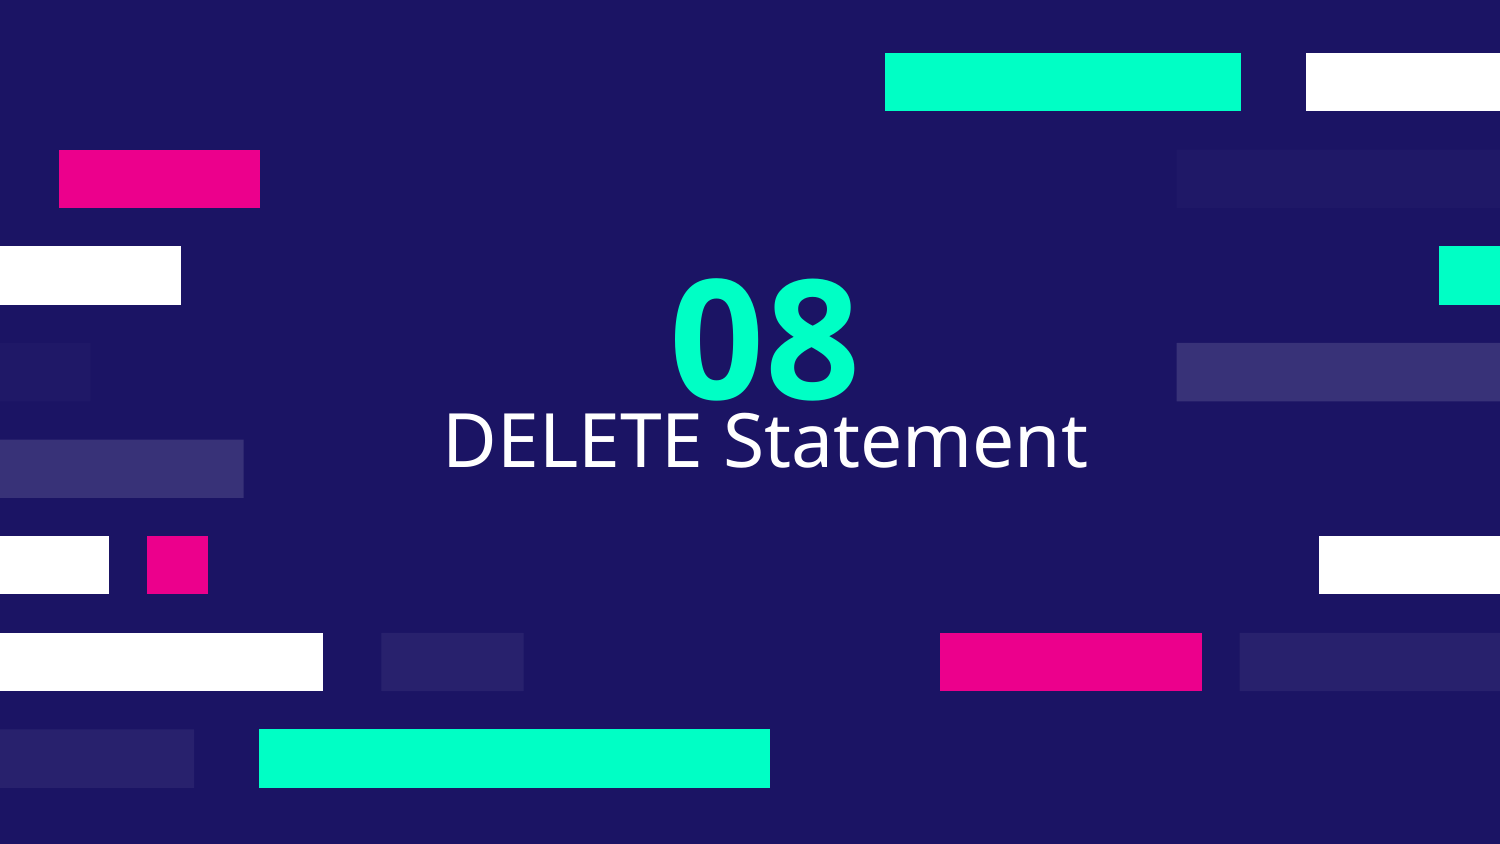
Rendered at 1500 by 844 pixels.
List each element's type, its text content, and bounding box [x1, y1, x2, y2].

title DELETE Statement [74, 445, 1457, 519]
title 08 [74, 352, 1457, 434]
